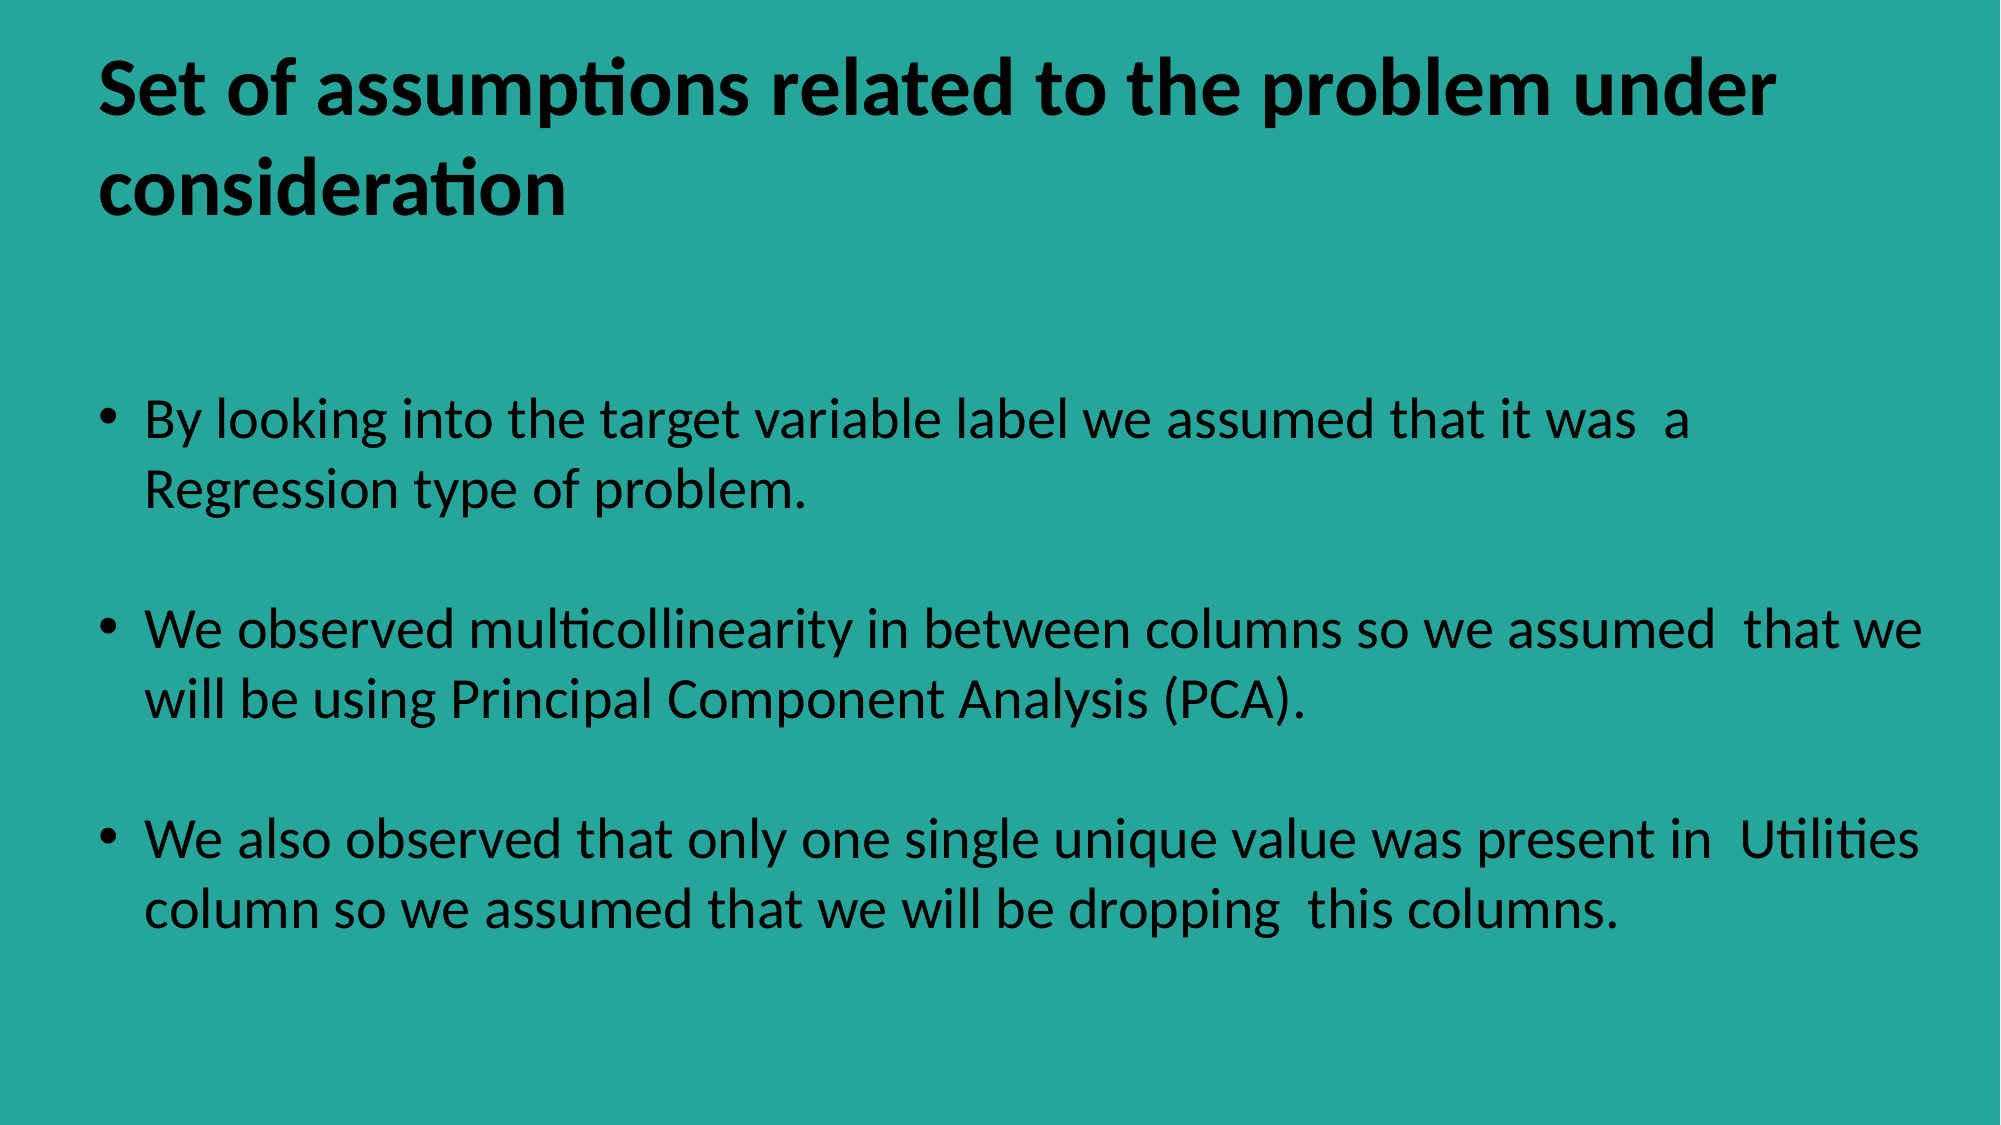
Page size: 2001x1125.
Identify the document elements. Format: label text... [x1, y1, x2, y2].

text_box Set of assumptions related to the problem under consideration [83, 24, 1958, 240]
text_box By looking into the target variable label we assumed that it was a Regression type of problem. We observed multicollinearity in between columns so we assumed that we will be using Principal Component Analysis (PCA). We also observed that only one single unique value was present in Utilities column so we assumed that we will be dropping this columns. [83, 372, 1941, 948]
